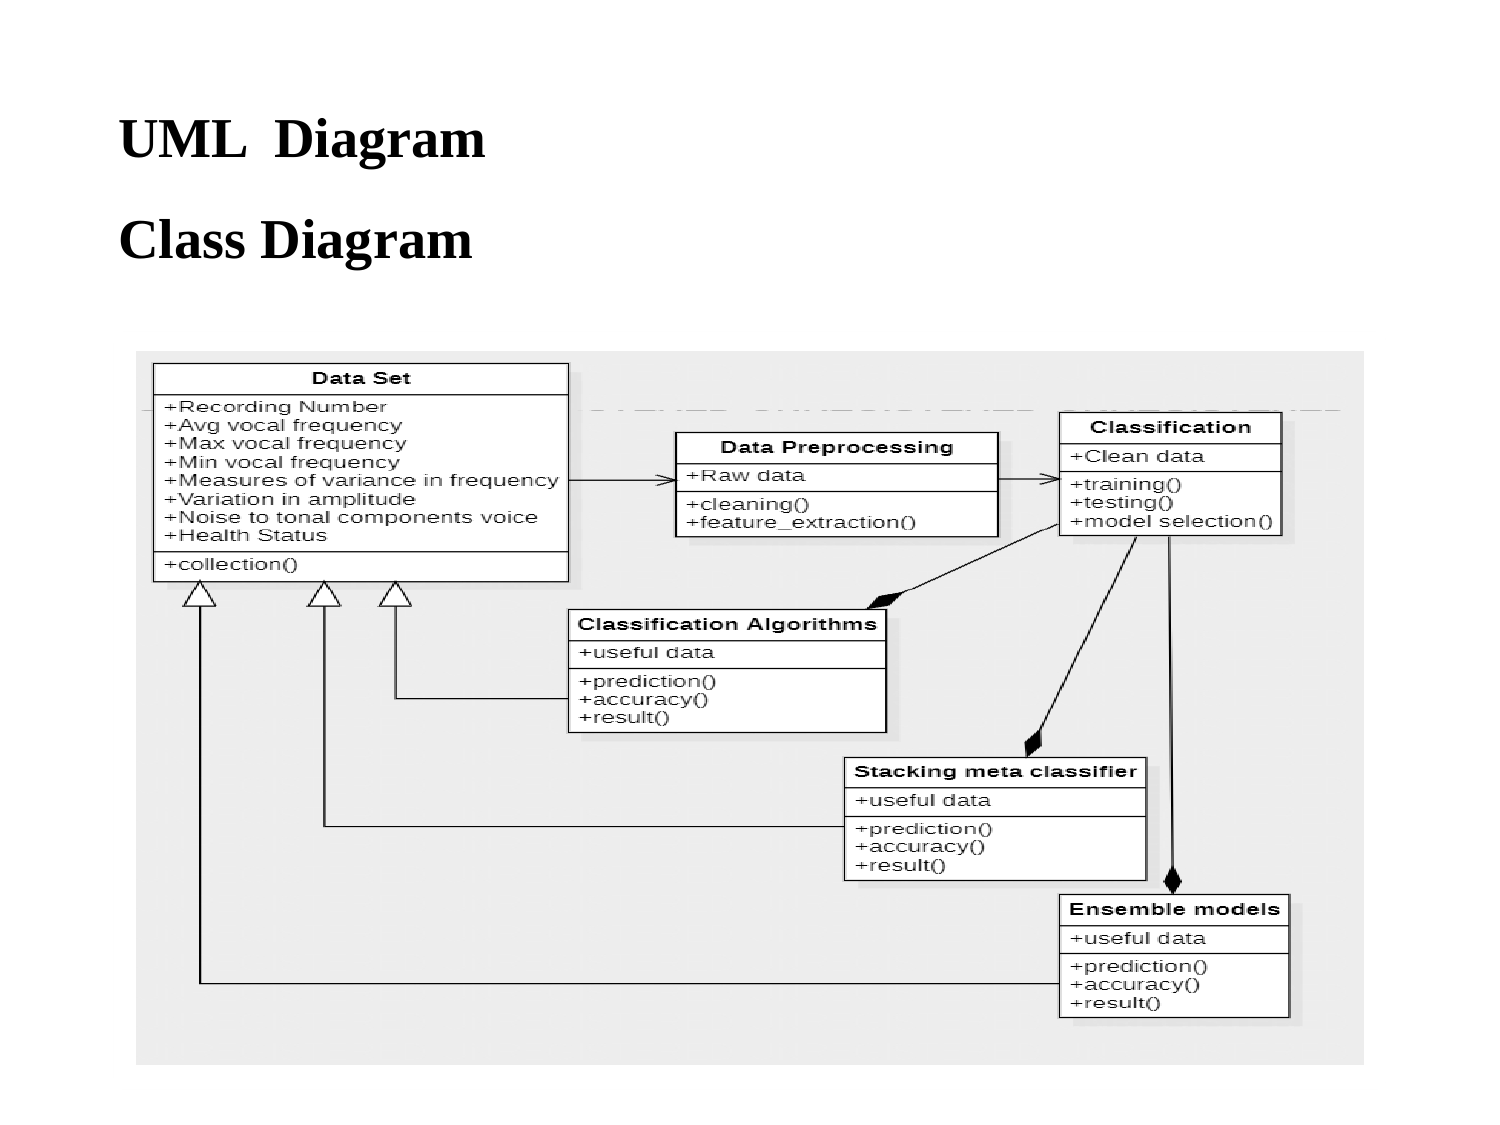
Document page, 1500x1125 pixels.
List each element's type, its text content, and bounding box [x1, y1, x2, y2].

title UML Diagram Class Diagram [103, 59, 1397, 278]
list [135, 351, 1365, 1066]
